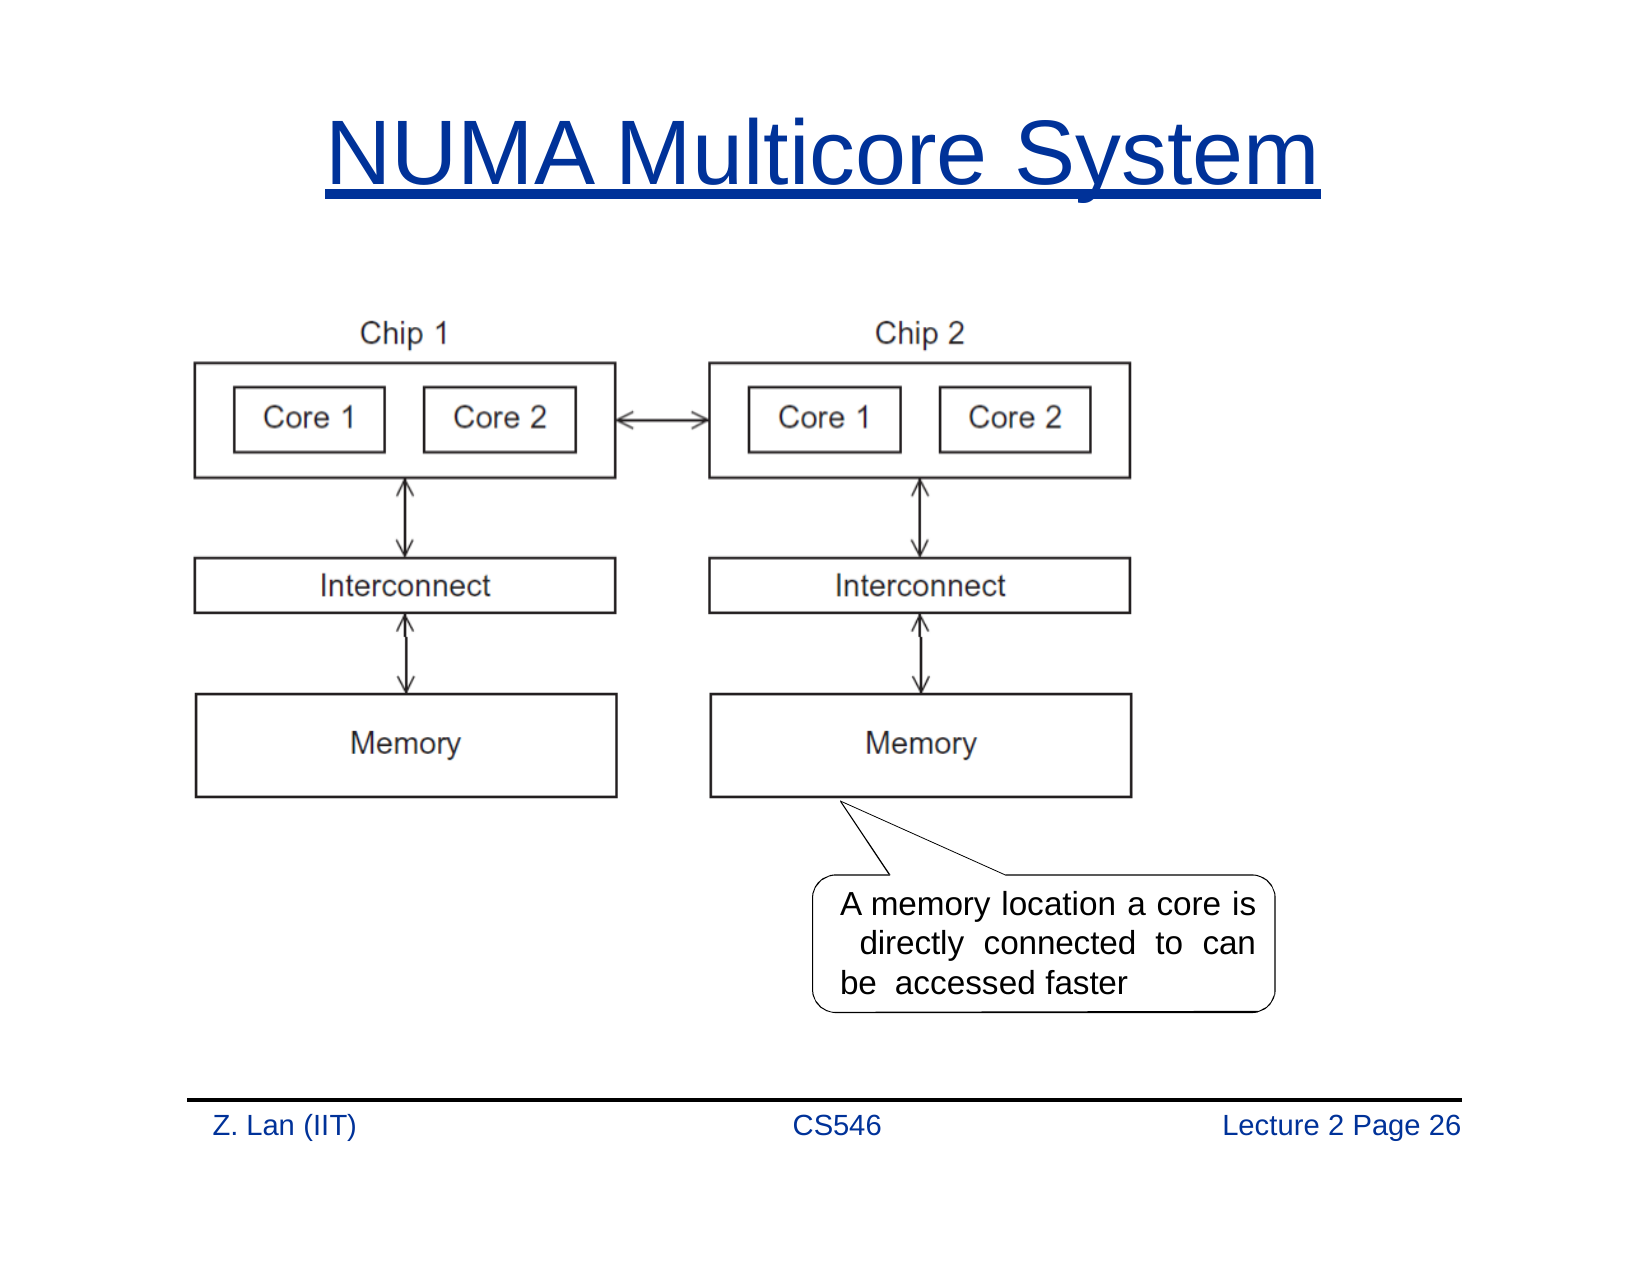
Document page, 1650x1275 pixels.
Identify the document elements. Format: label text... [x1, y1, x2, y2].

footer CS546 [790, 1110, 885, 1275]
text_box [812, 800, 1276, 1014]
slide_number Z. Lan (IIT) [210, 1110, 360, 1275]
text_box A memory location a core is directly connected to can be accessed faster [837, 881, 1257, 1002]
title NUMA Multicore System [323, 92, 1327, 306]
slide_number Lecture 2 Page 21 [1220, 1110, 1464, 1275]
text_box [158, 275, 1153, 825]
